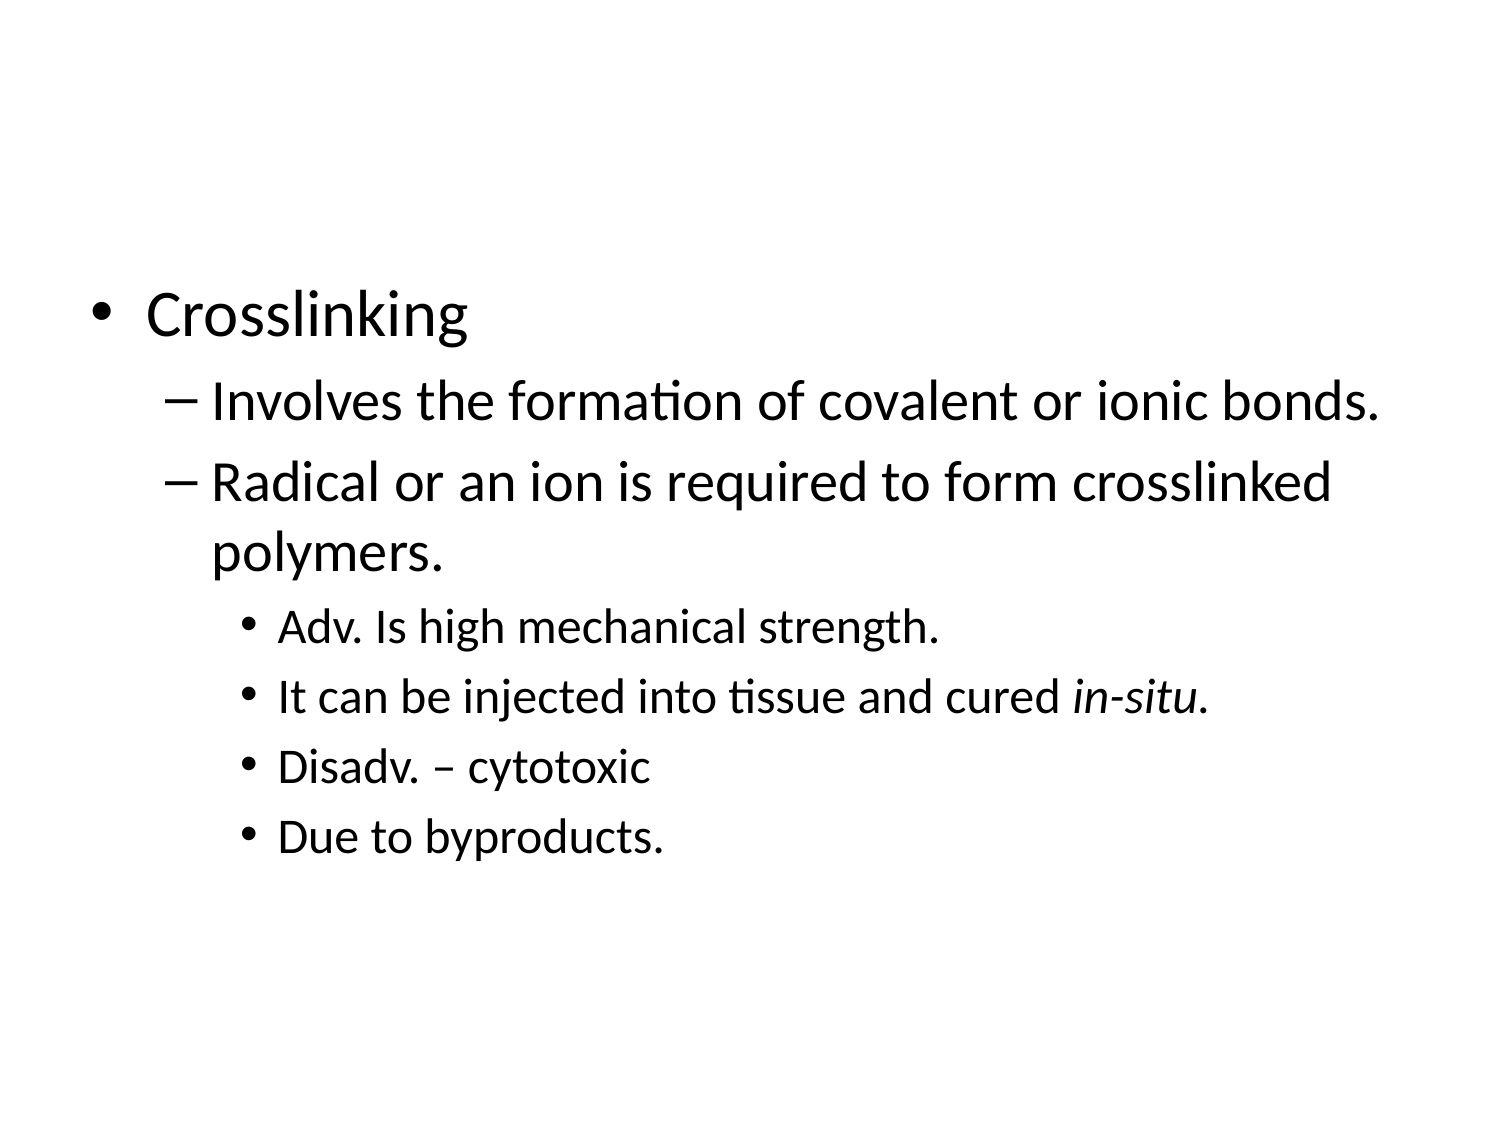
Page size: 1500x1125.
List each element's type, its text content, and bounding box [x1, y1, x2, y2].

list Crosslinking Involves the formation of covalent or ionic bonds. Radical or an ion is required to form crosslinked polymers. Adv. Is high mechanical strength. It can be injected into tissue and cured in-situ. Disadv. – cytotoxic Due to byproducts. [75, 262, 1425, 1005]
